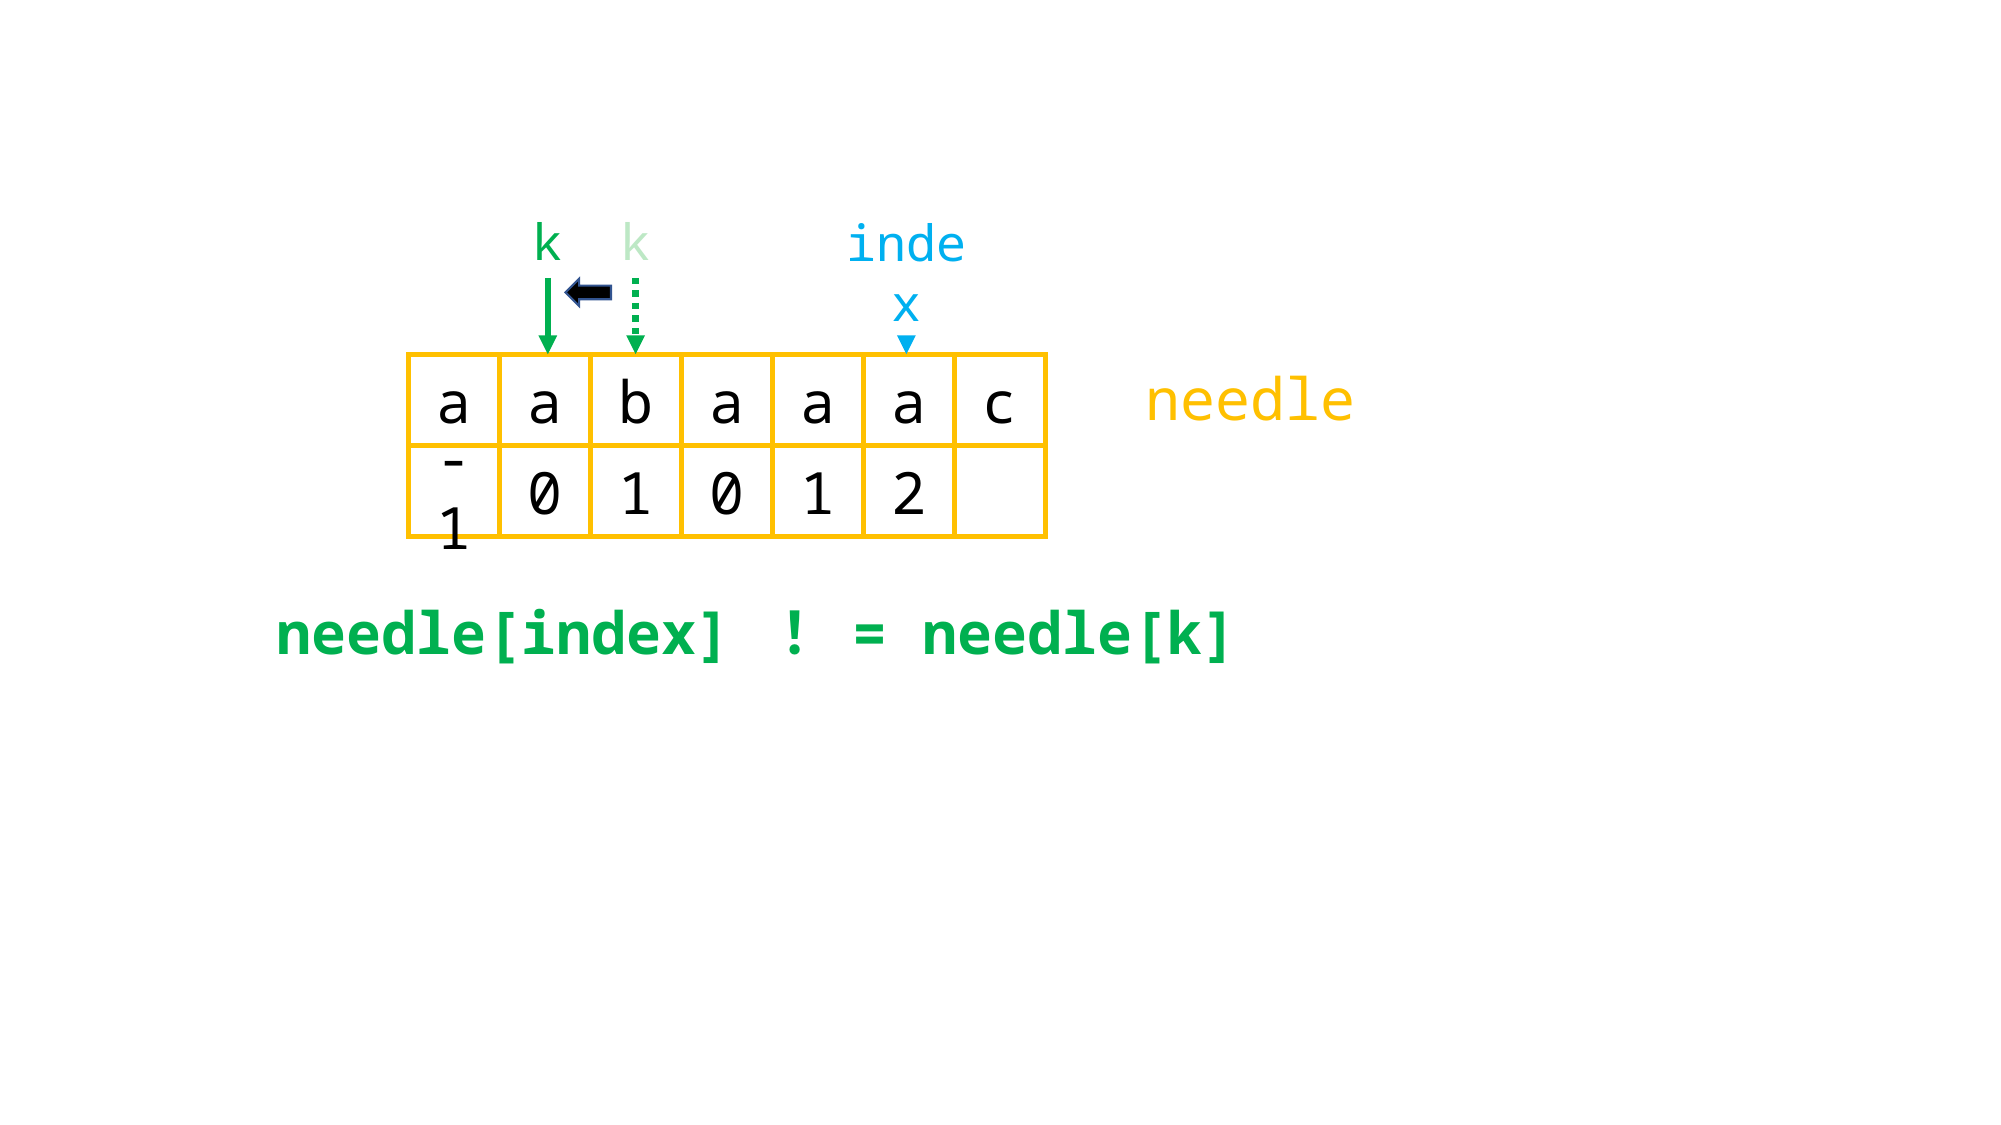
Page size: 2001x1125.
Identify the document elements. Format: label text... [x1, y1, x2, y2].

text_box needle[index] ！= needle[k] [261, 588, 1252, 674]
text_box c [953, 353, 1046, 445]
text_box b [590, 353, 681, 445]
text_box index [823, 203, 990, 339]
text_box -1 [408, 445, 499, 538]
text_box k [506, 203, 590, 278]
text_box 1 [590, 445, 681, 538]
text_box 0 [681, 445, 772, 538]
text_box a [772, 353, 862, 445]
text_box a [681, 353, 772, 445]
text_box a [499, 353, 590, 445]
text_box 0 [499, 445, 590, 538]
text_box 1 [772, 445, 862, 538]
text_box a [408, 353, 499, 445]
text_box needle [1131, 354, 1396, 439]
text_box k [593, 203, 678, 278]
text_box 2 [862, 445, 953, 538]
text_box [953, 445, 1046, 538]
text_box a [862, 353, 953, 445]
text_box [564, 276, 613, 309]
